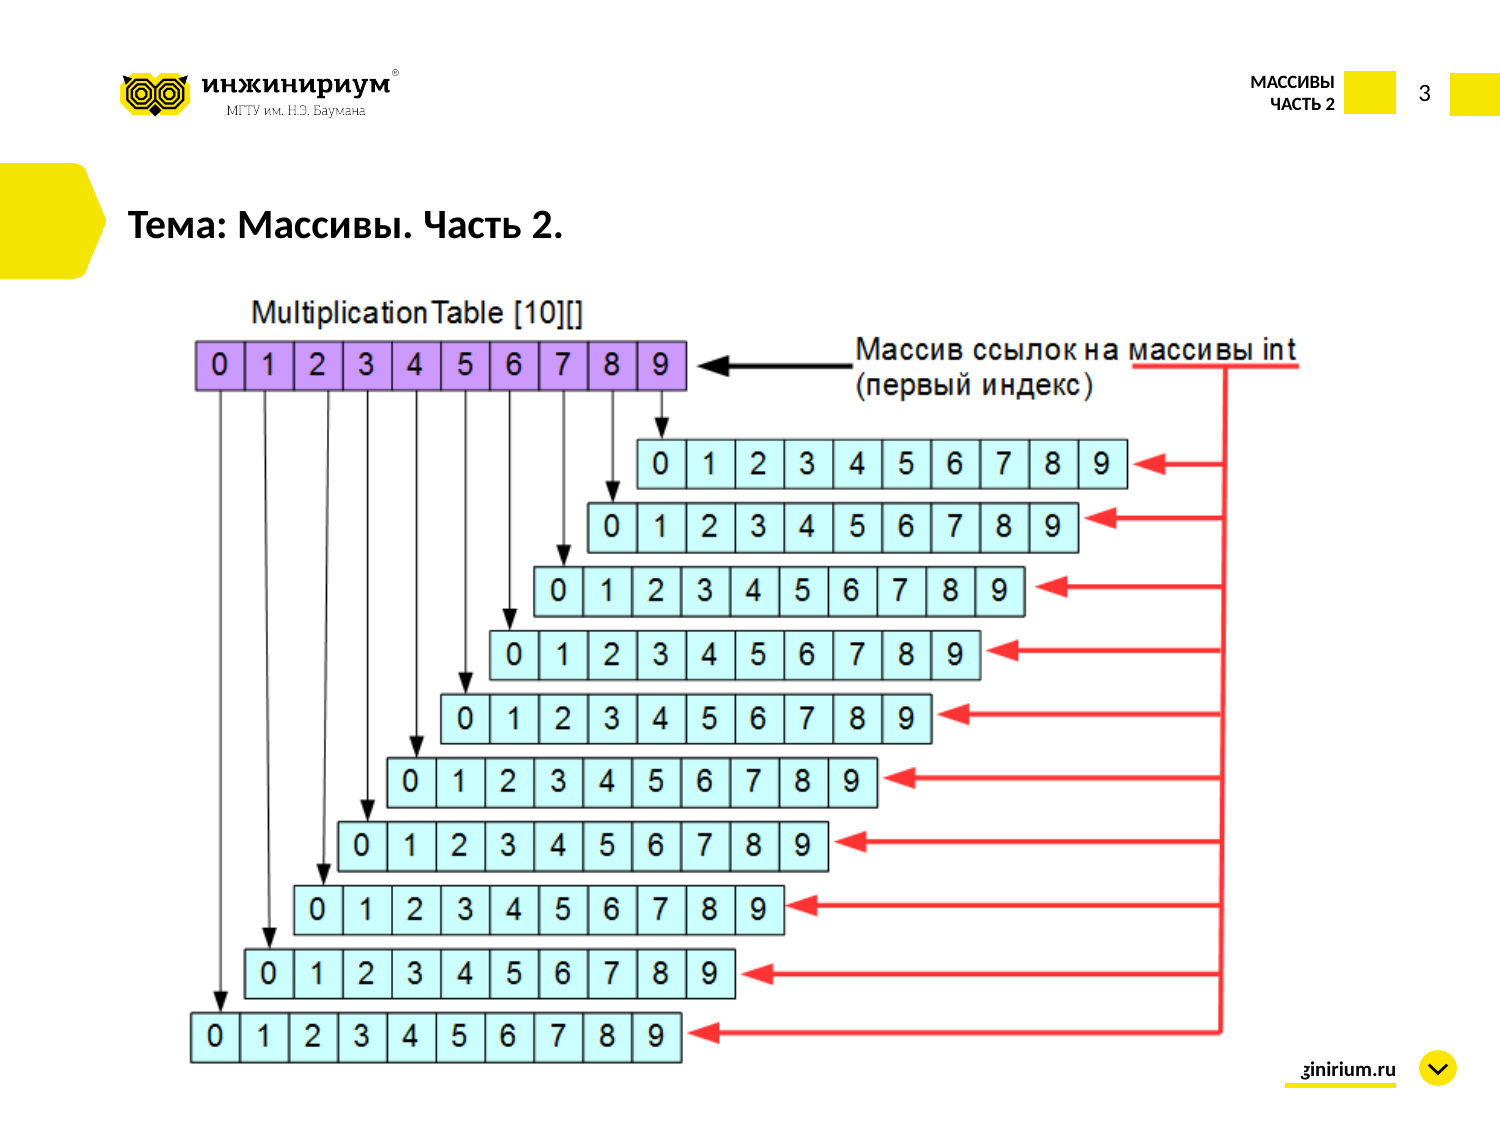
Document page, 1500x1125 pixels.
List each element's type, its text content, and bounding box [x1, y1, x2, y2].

text_box МАССИВЫ ЧАСТЬ 2 [723, 62, 1350, 122]
text_box inginirium.ru [1309, 1047, 1412, 1088]
picture [1284, 1083, 1396, 1088]
picture [1419, 1049, 1457, 1086]
picture [1344, 71, 1396, 115]
picture [1449, 73, 1500, 116]
text_box Тема: Массивы. Часть 2. [113, 189, 1353, 255]
picture [120, 68, 399, 119]
text_box 3 [1403, 68, 1447, 114]
picture [181, 293, 1304, 1076]
picture [0, 163, 106, 279]
